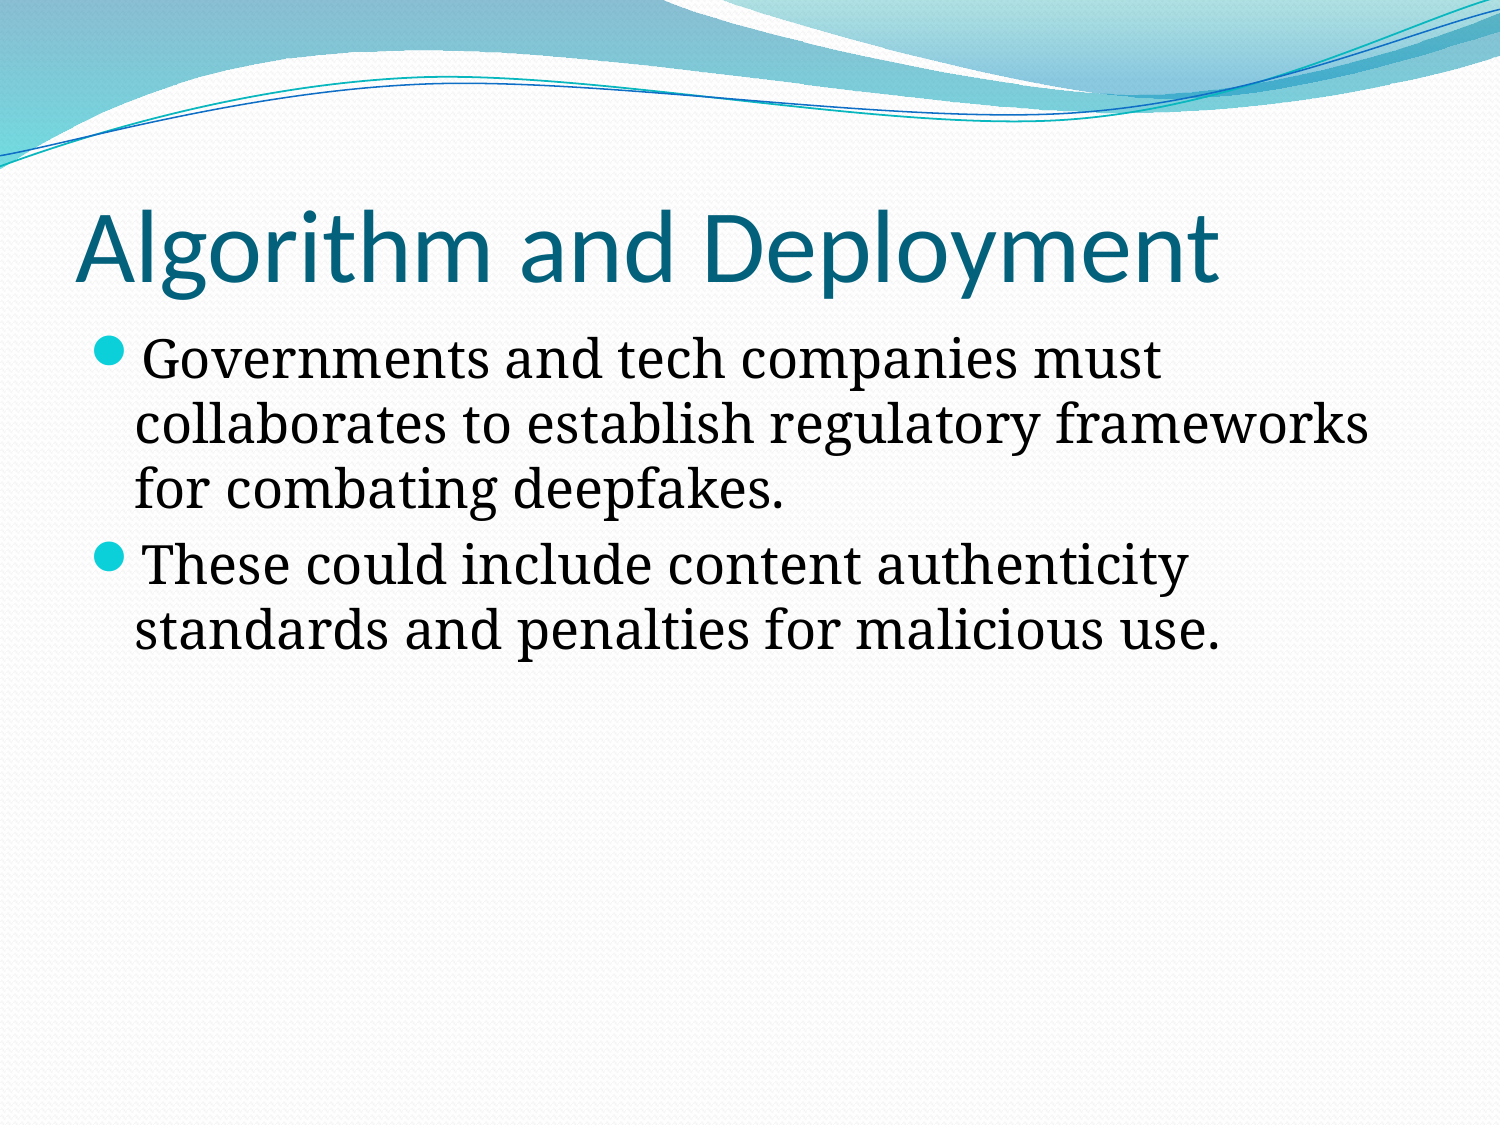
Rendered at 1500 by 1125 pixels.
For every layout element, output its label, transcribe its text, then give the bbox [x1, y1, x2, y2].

list Governments and tech companies must collaborates to establish regulatory frameworks for combating deepfakes. These could include content authenticity standards and penalties for malicious use. [75, 317, 1425, 1038]
title Algorithm and Deployment [75, 115, 1425, 303]
